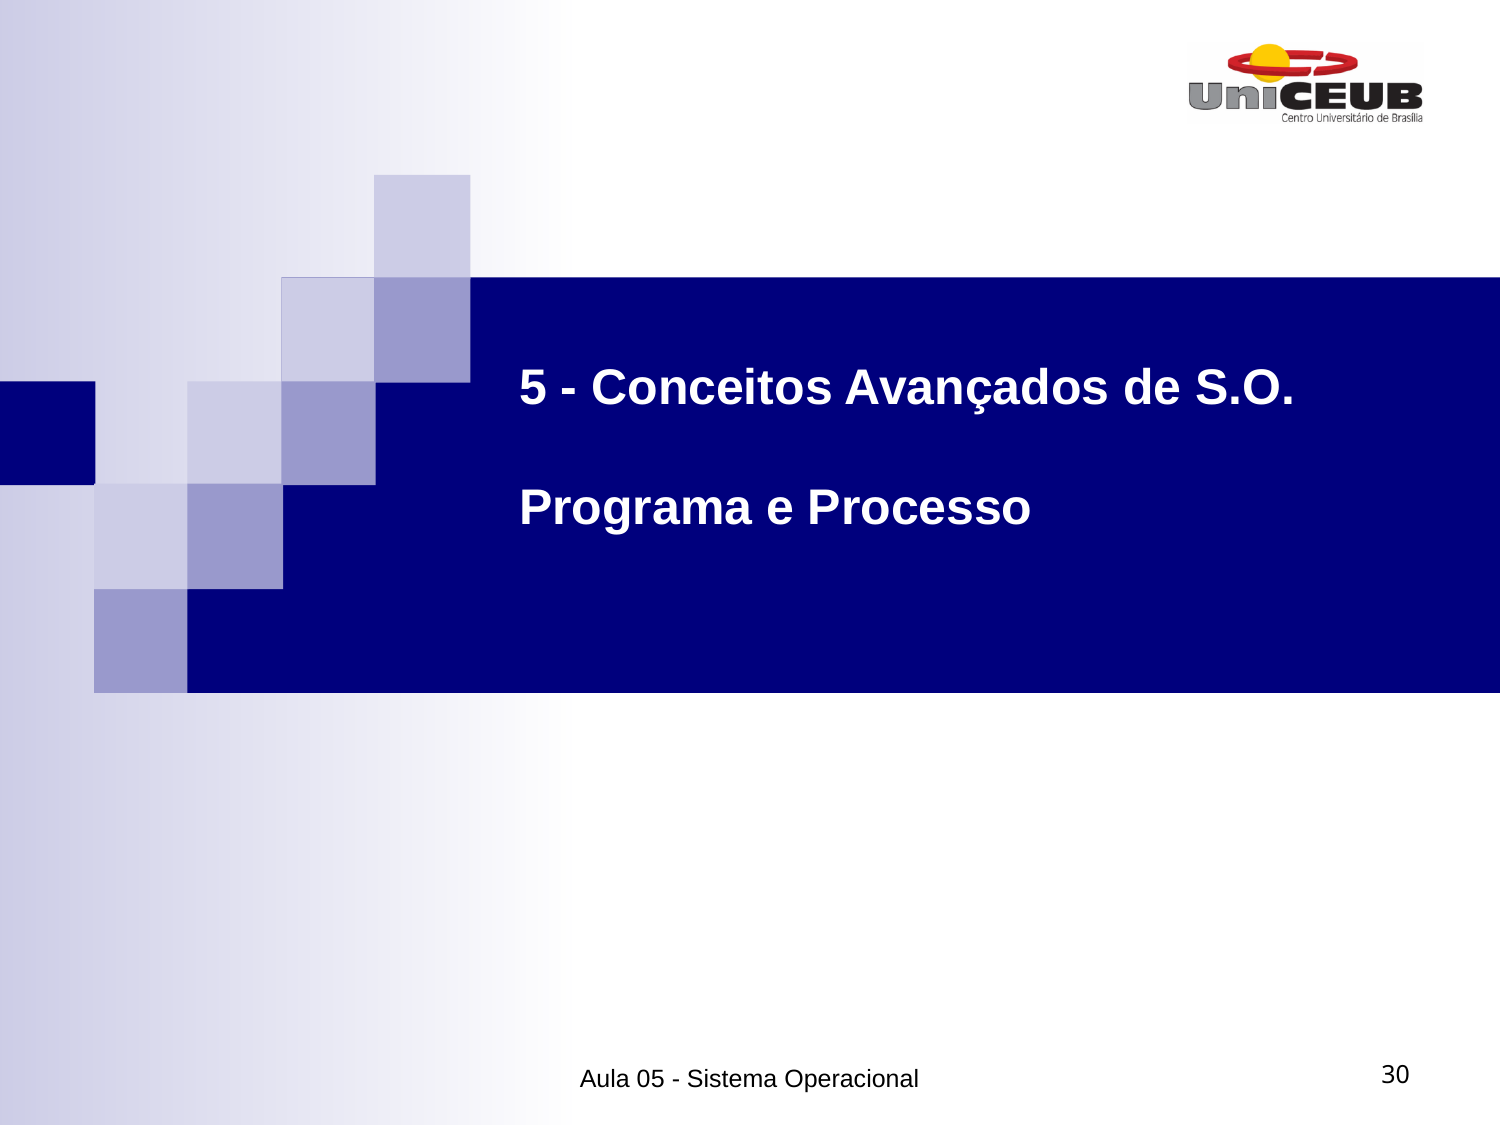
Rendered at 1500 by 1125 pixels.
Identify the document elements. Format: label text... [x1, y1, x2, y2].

footer Aula 05 - Sistema Operacional [512, 1025, 988, 1100]
text_box 30 [1074, 1024, 1425, 1100]
title 5 - Conceitos Avançados de S.O. Programa e Processo [504, 293, 1500, 656]
picture [1186, 42, 1424, 125]
